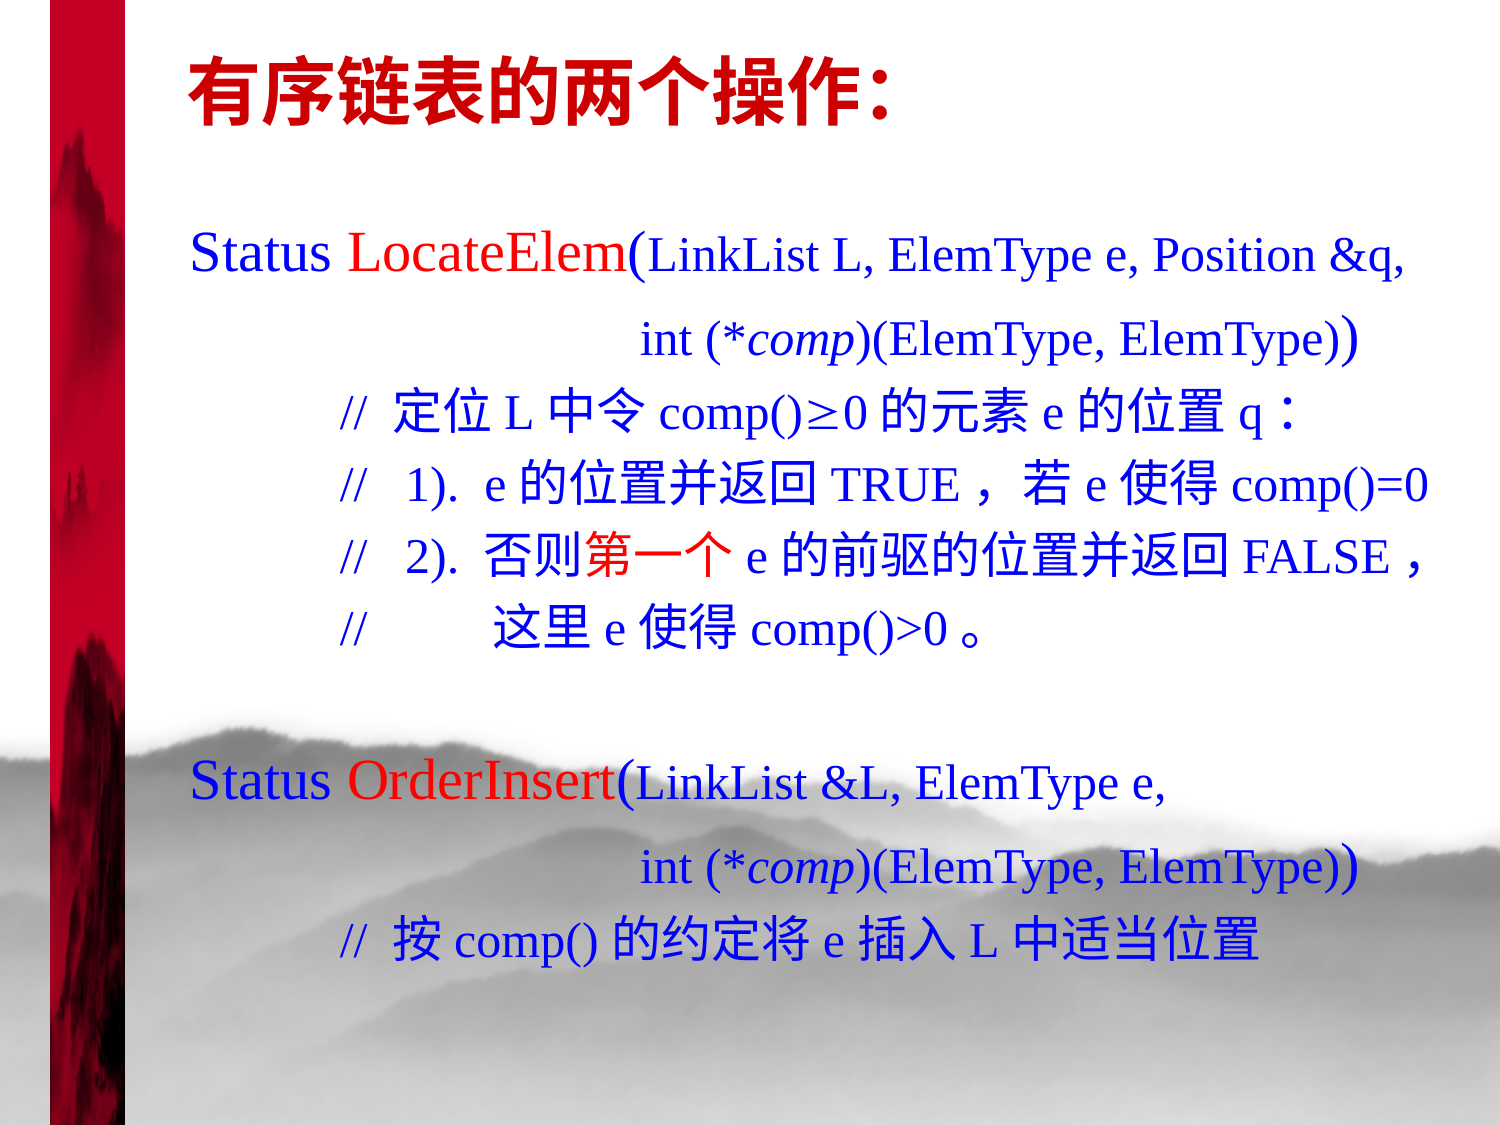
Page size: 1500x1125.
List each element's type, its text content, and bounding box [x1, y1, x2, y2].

text_box 有序链表的两个操作： [119, 37, 951, 143]
text_box Status LocateElem(LinkList L, ElemType e, Position &q, int (*comp)(ElemType, ElemType)) // 定位L中令comp()0的元素e的位置q： // 1). e的位置并返回TRUE，若e使得comp()=0 // 2). 否则第一个e的前驱的位置并返回FALSE， // 这里e使得comp()>0。 Status OrderInsert(LinkList &L, ElemType e, int (*comp)(ElemType, ElemType)) // 按comp()的约定将e插入L中适当位置 [174, 192, 1500, 975]
picture [0, 0, 1500, 1125]
